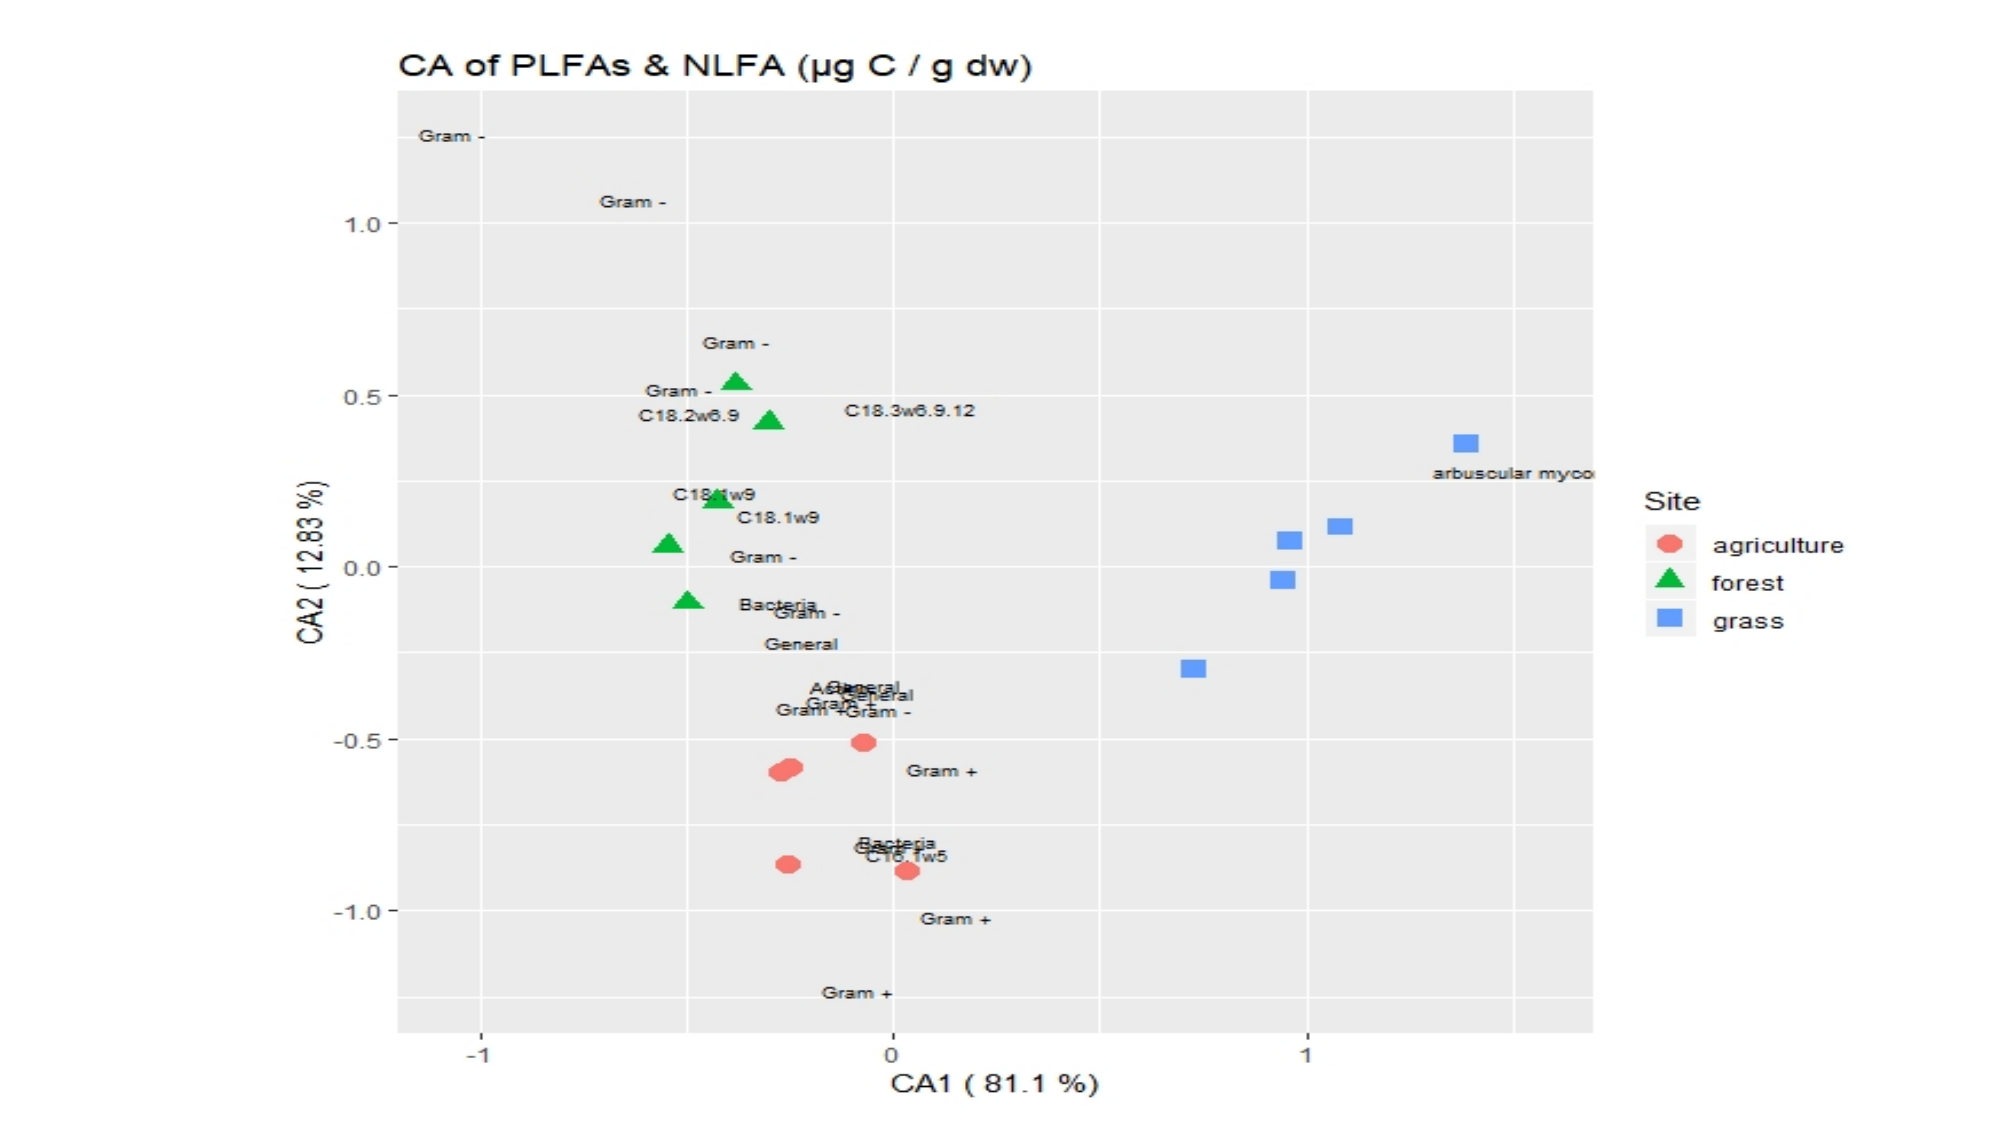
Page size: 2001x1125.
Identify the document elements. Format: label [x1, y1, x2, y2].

list [277, 40, 1880, 1109]
